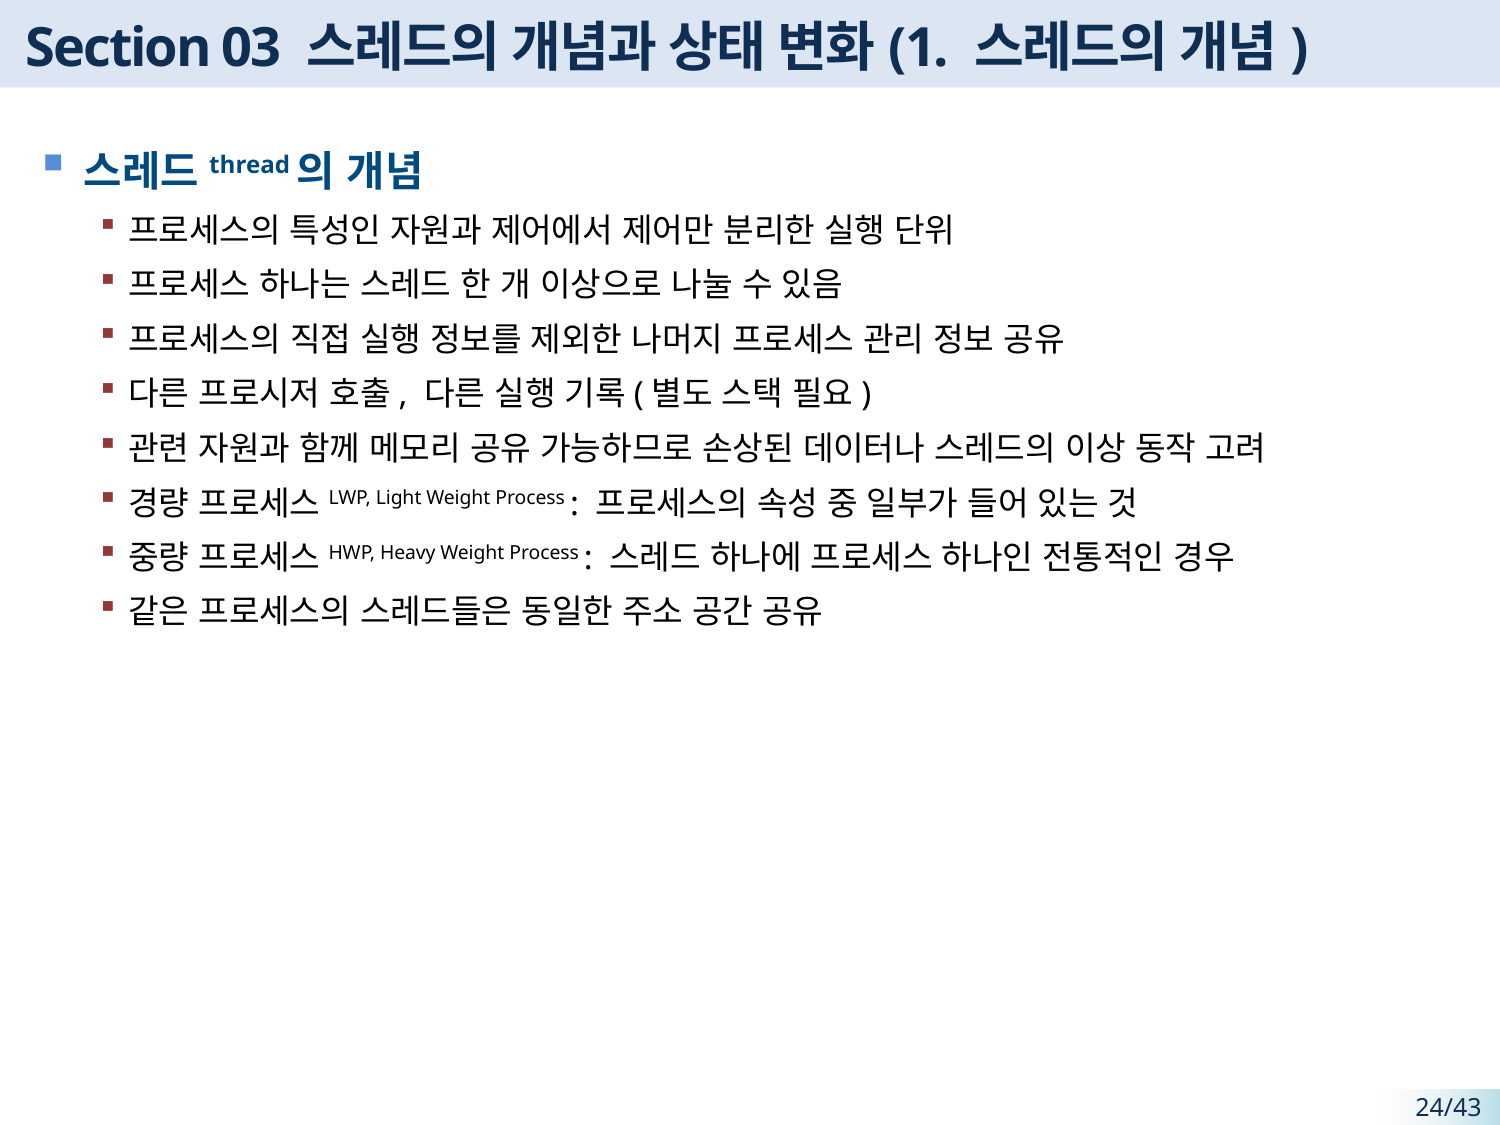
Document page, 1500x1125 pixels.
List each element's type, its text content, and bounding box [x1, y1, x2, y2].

title Section 03 스레드의 개념과 상태 변화(1. 스레드의 개념) [10, 5, 1467, 84]
list 스레드thread의 개념 프로세스의 특성인 자원과 제어에서 제어만 분리한 실행 단위 프로세스 하나는 스레드 한 개 이상으로 나눌 수 있음 프로세스의 직접 실행 정보를 제외한 나머지 프로세스 관리 정보 공유 다른 프로시저 호출, 다른 실행 기록(별도 스택 필요) 관련 자원과 함께 메모리 공유 가능하므로 손상된 데이터나 스레드의 이상 동작 고려 경량 프로세스LWP, Light Weight Process : 프로세스의 속성 중 일부가 들어 있는 것 중량 프로세스HWP, Heavy Weight Process : 스레드 하나에 프로세스 하나인 전통적인 경우 같은 프로세스의 스레드들은 동일한 주소 공간 공유 [10, 126, 1481, 1057]
